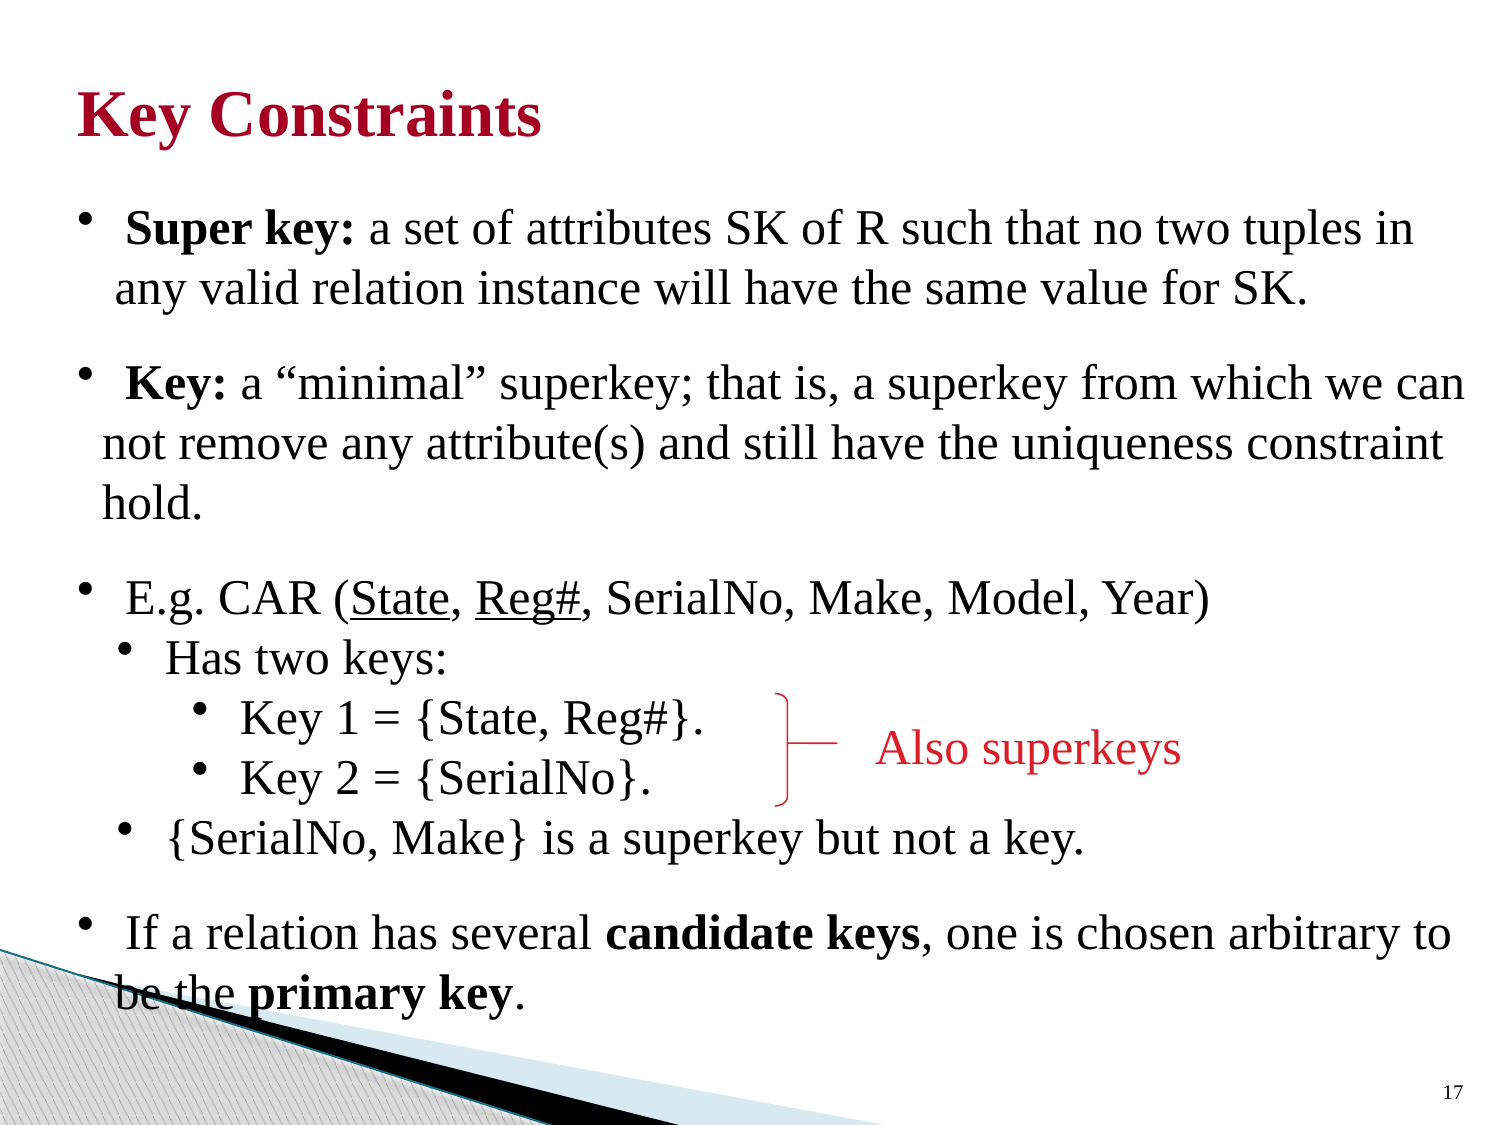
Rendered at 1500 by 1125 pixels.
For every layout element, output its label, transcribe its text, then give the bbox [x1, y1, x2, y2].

slide_number 17 [1418, 1051, 1479, 1112]
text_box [774, 693, 1210, 807]
text_box Key Constraints Super key: a set of attributes SK of R such that no two tuples in any valid relation instance will have the same value for SK. Key: a “minimal” superkey; that is, a superkey from which we can not remove any attribute(s) and still have the uniqueness constraint hold. E.g. CAR (State, Reg#, SerialNo, Make, Model, Year) Has two keys: Key 1 = {State, Reg#}. Key 2 = {SerialNo}. {SerialNo, Make} is a superkey but not a key. If a relation has several candidate keys, one is chosen arbitrary to be the primary key. [62, 62, 1500, 1027]
